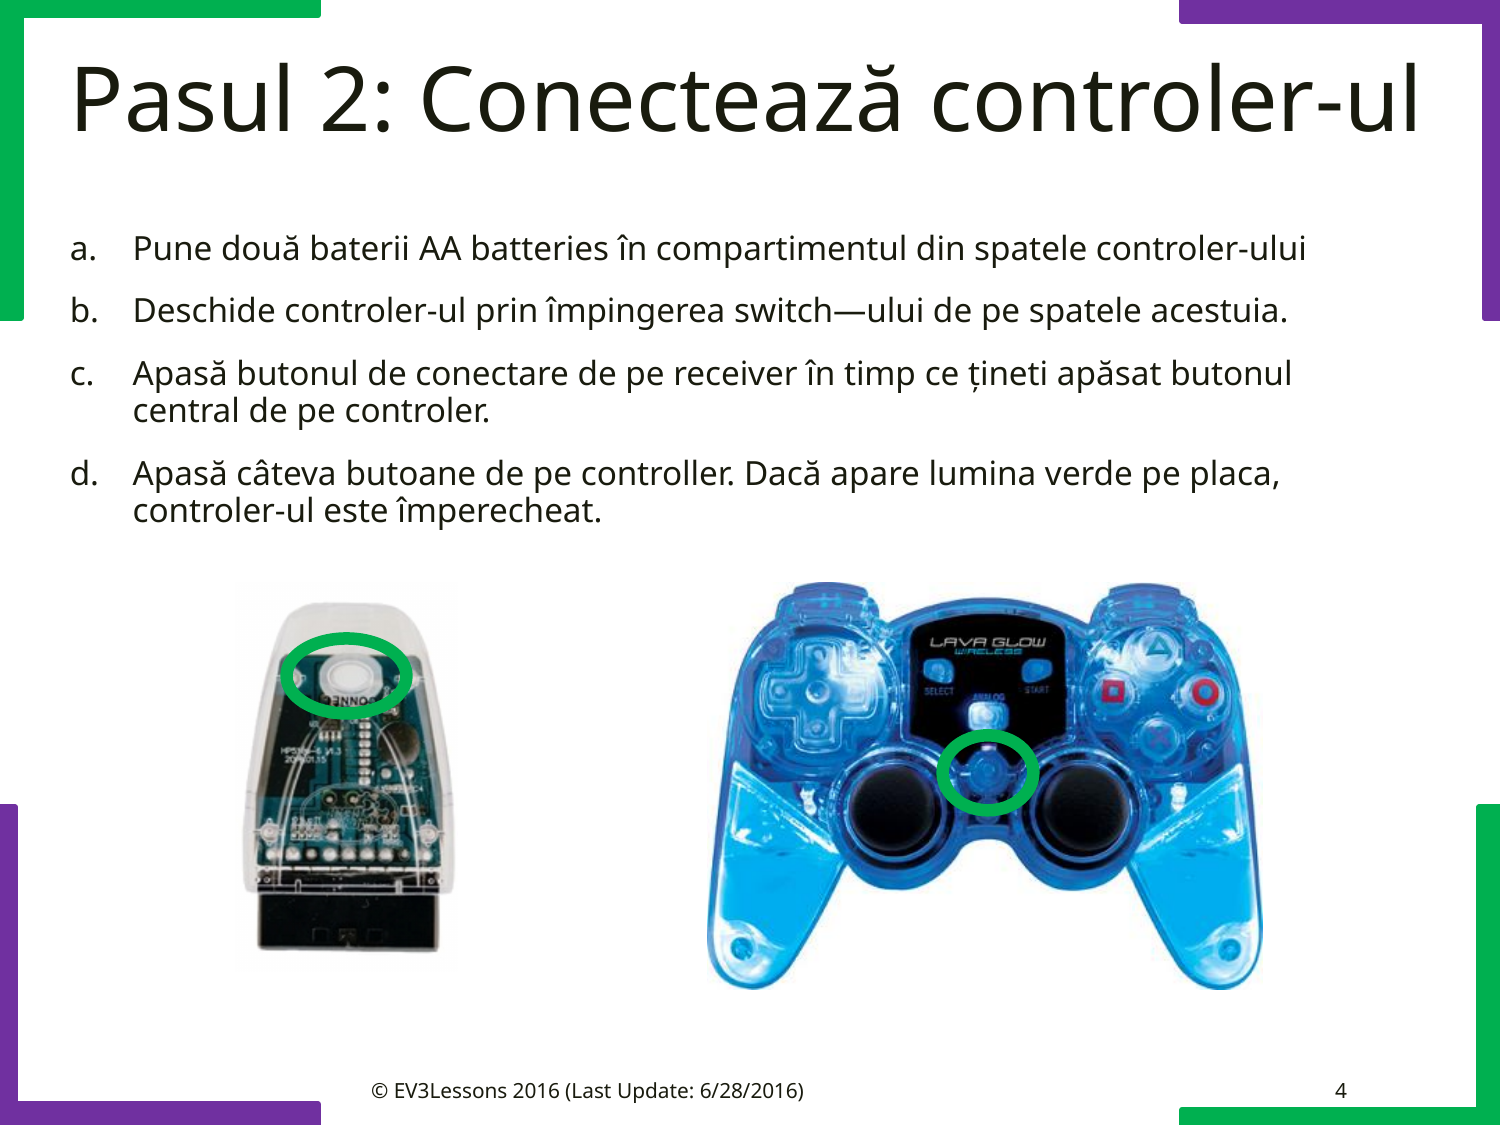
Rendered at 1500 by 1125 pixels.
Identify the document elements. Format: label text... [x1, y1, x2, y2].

picture [235, 582, 458, 972]
list Pune două baterii AA batteries în compartimentul din spatele controler-ului Deschide controler-ul prin împingerea switch—ului de pe spatele acestuia. Apasă butonul de conectare de pe receiver în timp ce țineti apăsat butonul central de pe controler. Apasă câteva butoane de pe controller. Dacă apare lumina verde pe placa, controler-ul este împerecheat. [54, 222, 1416, 600]
picture [707, 582, 1263, 990]
slide_number 4 [1165, 1058, 1362, 1125]
picture [1132, 862, 1138, 871]
footer © EV3Lessons 2016 (Last Update: 6/28/2016) [355, 1058, 1129, 1125]
title Pasul 2: Conectează controler-ul [54, 47, 1442, 185]
picture [1163, 812, 1169, 822]
